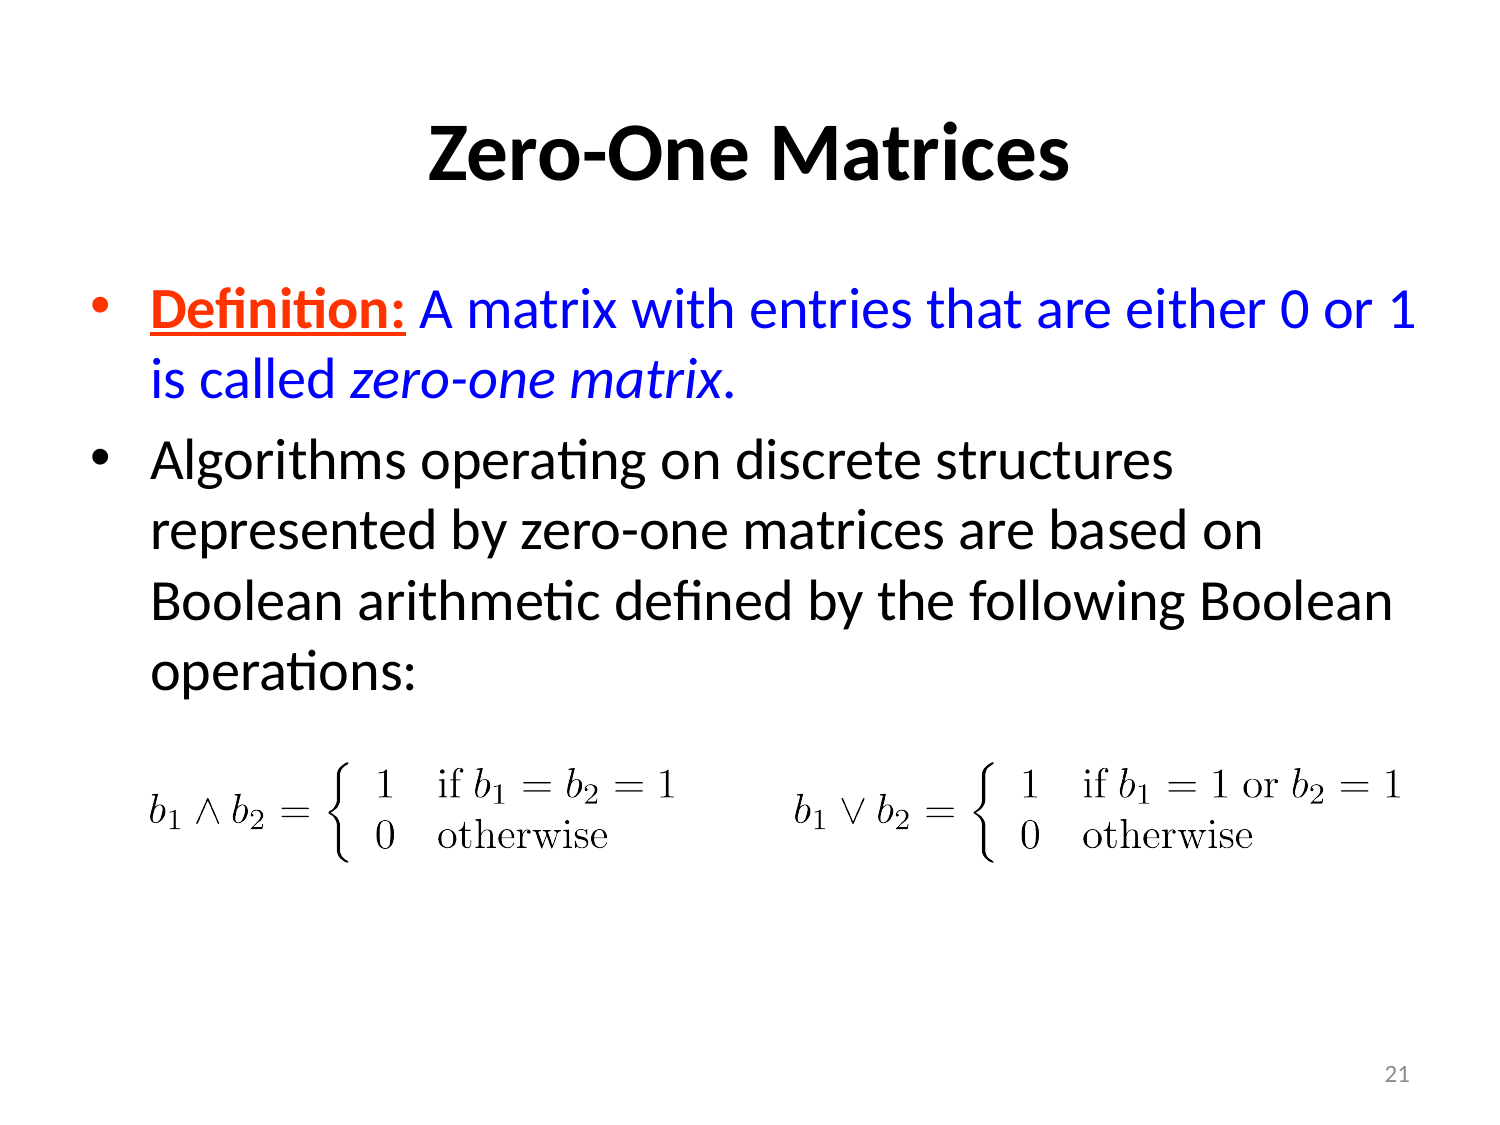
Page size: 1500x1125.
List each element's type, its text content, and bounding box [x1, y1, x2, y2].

picture [149, 762, 674, 863]
slide_number 21 [1074, 1042, 1425, 1103]
picture [795, 762, 1401, 863]
title Zero-One Matrices [74, 62, 1426, 233]
list Definition: A matrix with entries that are either 0 or 1 is called zero-one matrix. Algorithms operating on discrete structures represented by zero-one matrices are based on Boolean arithmetic defined by the following Boolean operations: [74, 262, 1438, 1006]
